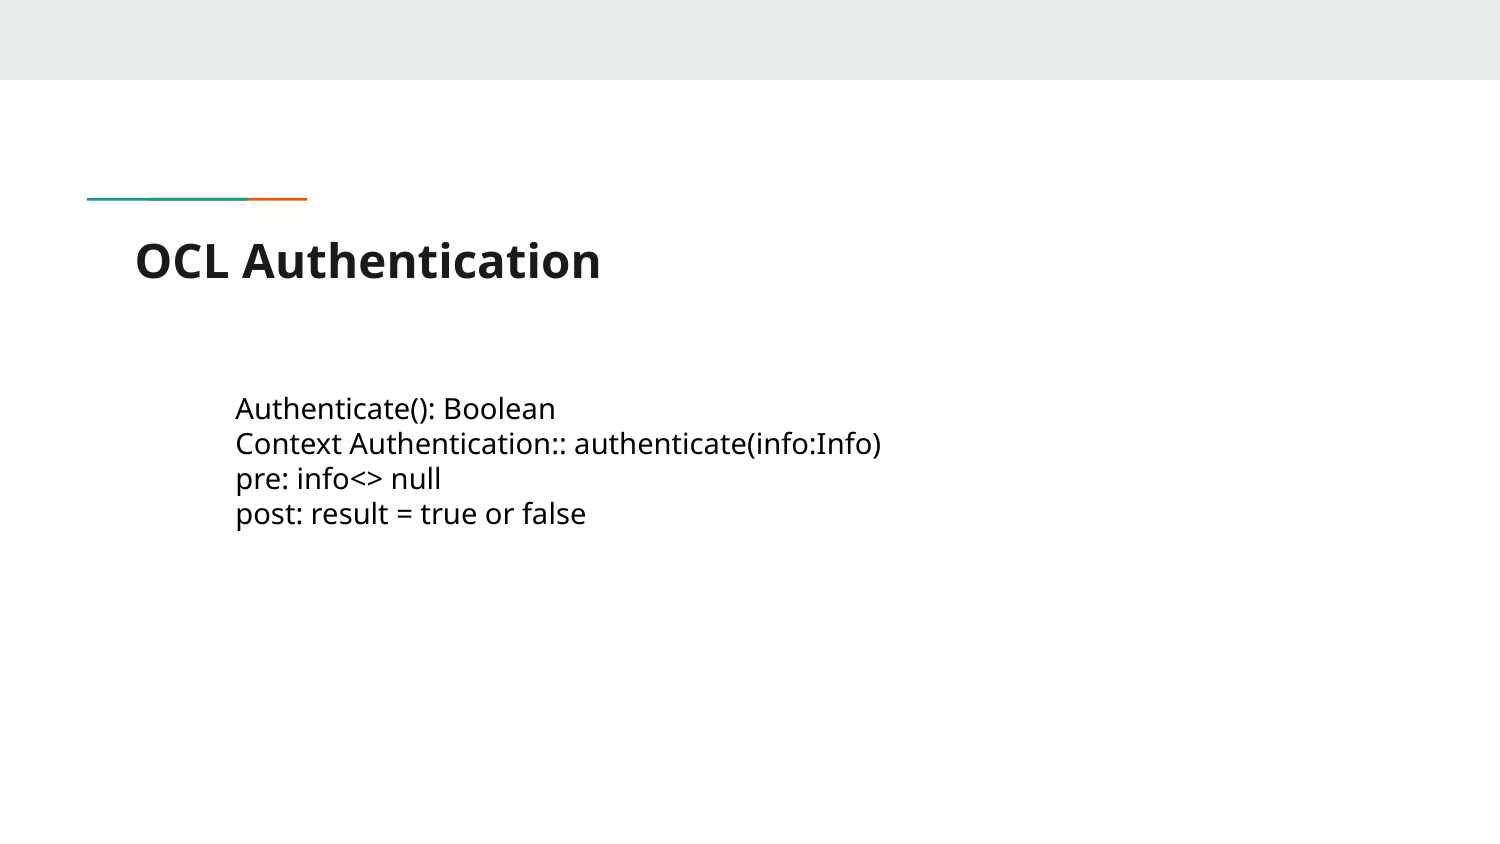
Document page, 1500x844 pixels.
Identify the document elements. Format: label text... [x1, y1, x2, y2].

text_box Authenticate(): Boolean Context Authentication:: authenticate(info:Info) pre: info<> null post: result = true or false [220, 375, 1108, 545]
title OCL Authentication [119, 216, 1381, 305]
